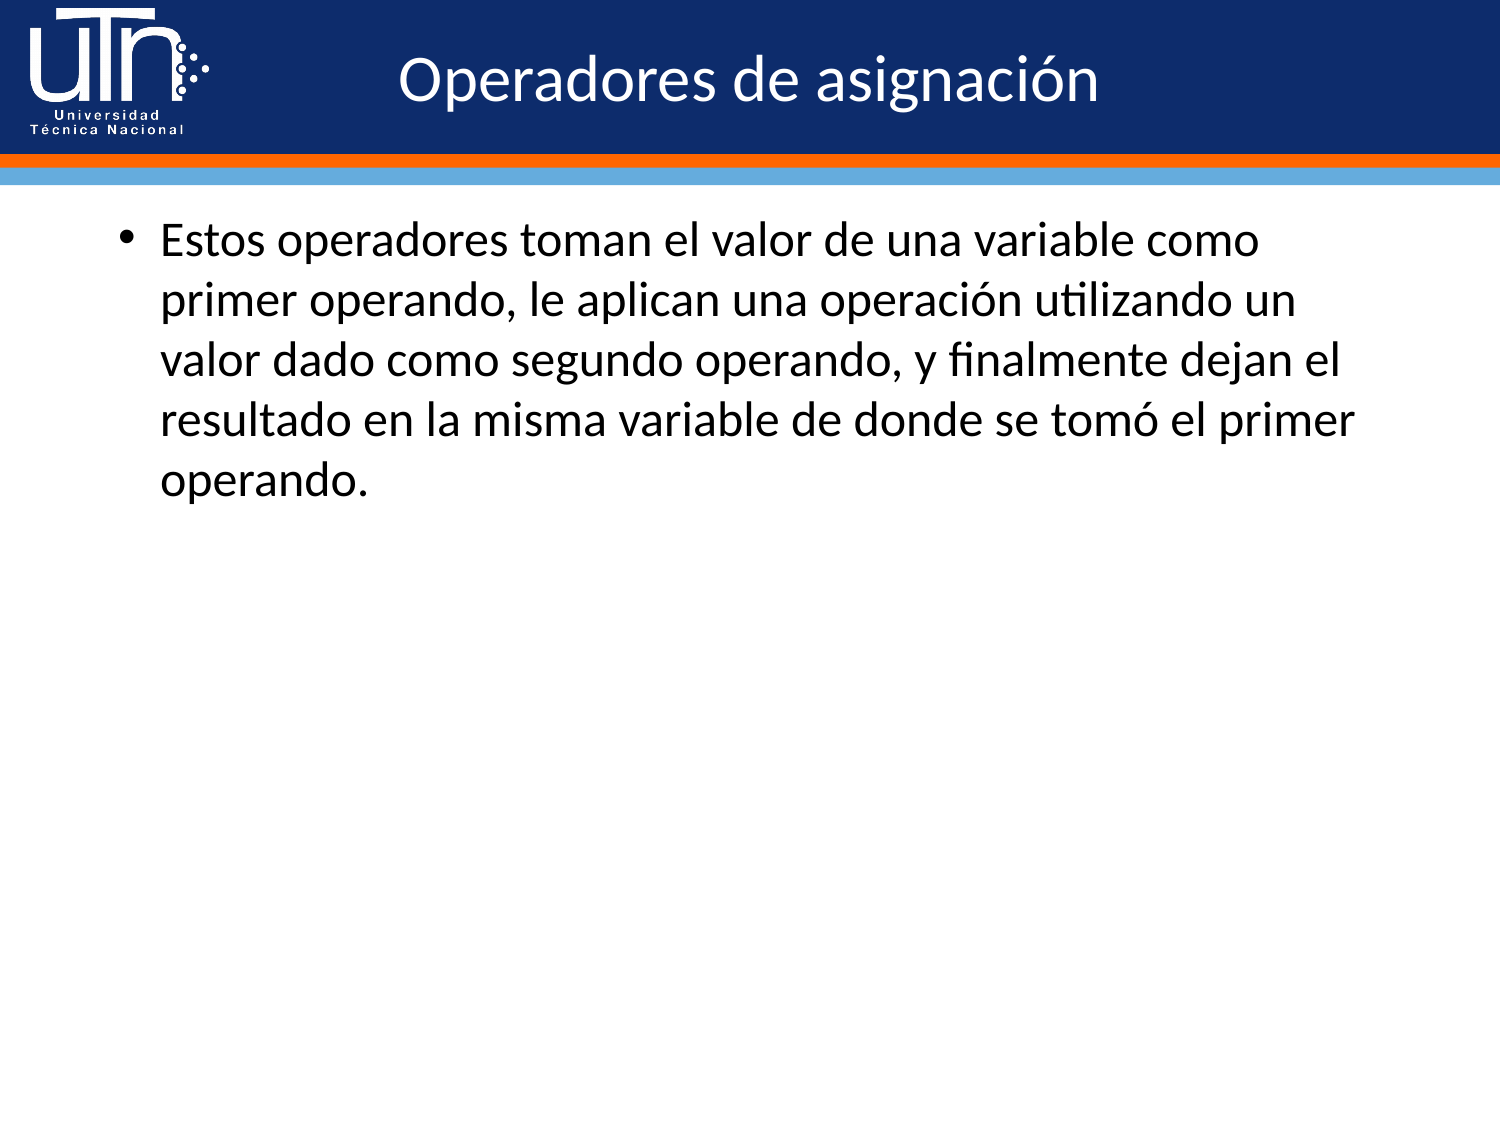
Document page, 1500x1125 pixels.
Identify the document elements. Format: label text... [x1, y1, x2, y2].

list Estos operadores toman el valor de una variable como primer operando, le aplican una operación utilizando un valor dado como segundo operando, y finalmente dejan el resultado en la misma variable de donde se tomó el primer operando. [103, 198, 1397, 1012]
title Operadores de asignación [0, 0, 1500, 154]
